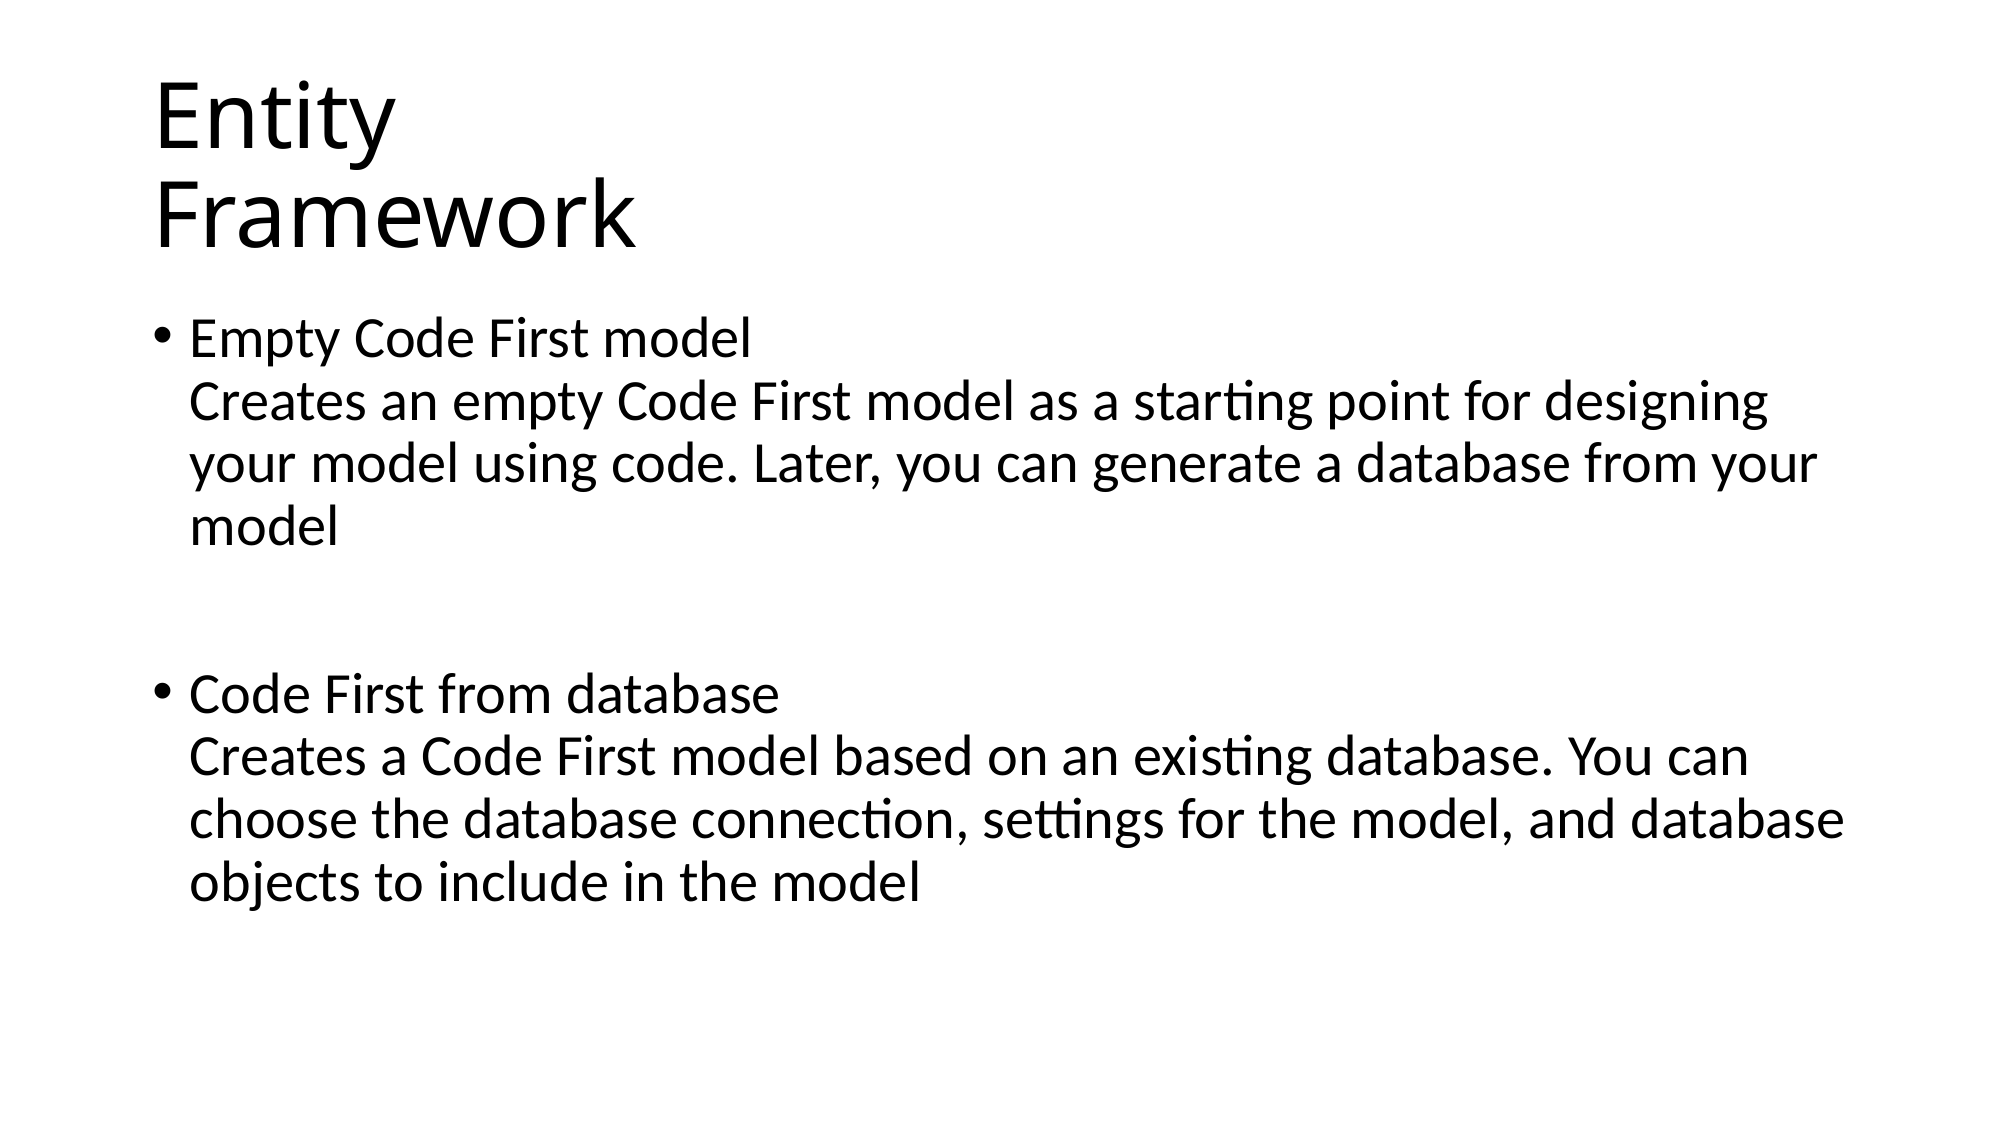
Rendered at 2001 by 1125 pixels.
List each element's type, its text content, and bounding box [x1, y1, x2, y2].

title Entity Framework [137, 59, 1863, 278]
list Empty Code First model Creates an empty Code First model as a starting point for designing your model using code. Later, you can generate a database from your model Code First from database Creates a Code First model based on an existing database. You can choose the database connection, settings for the model, and database objects to include in the model [137, 299, 1863, 1014]
